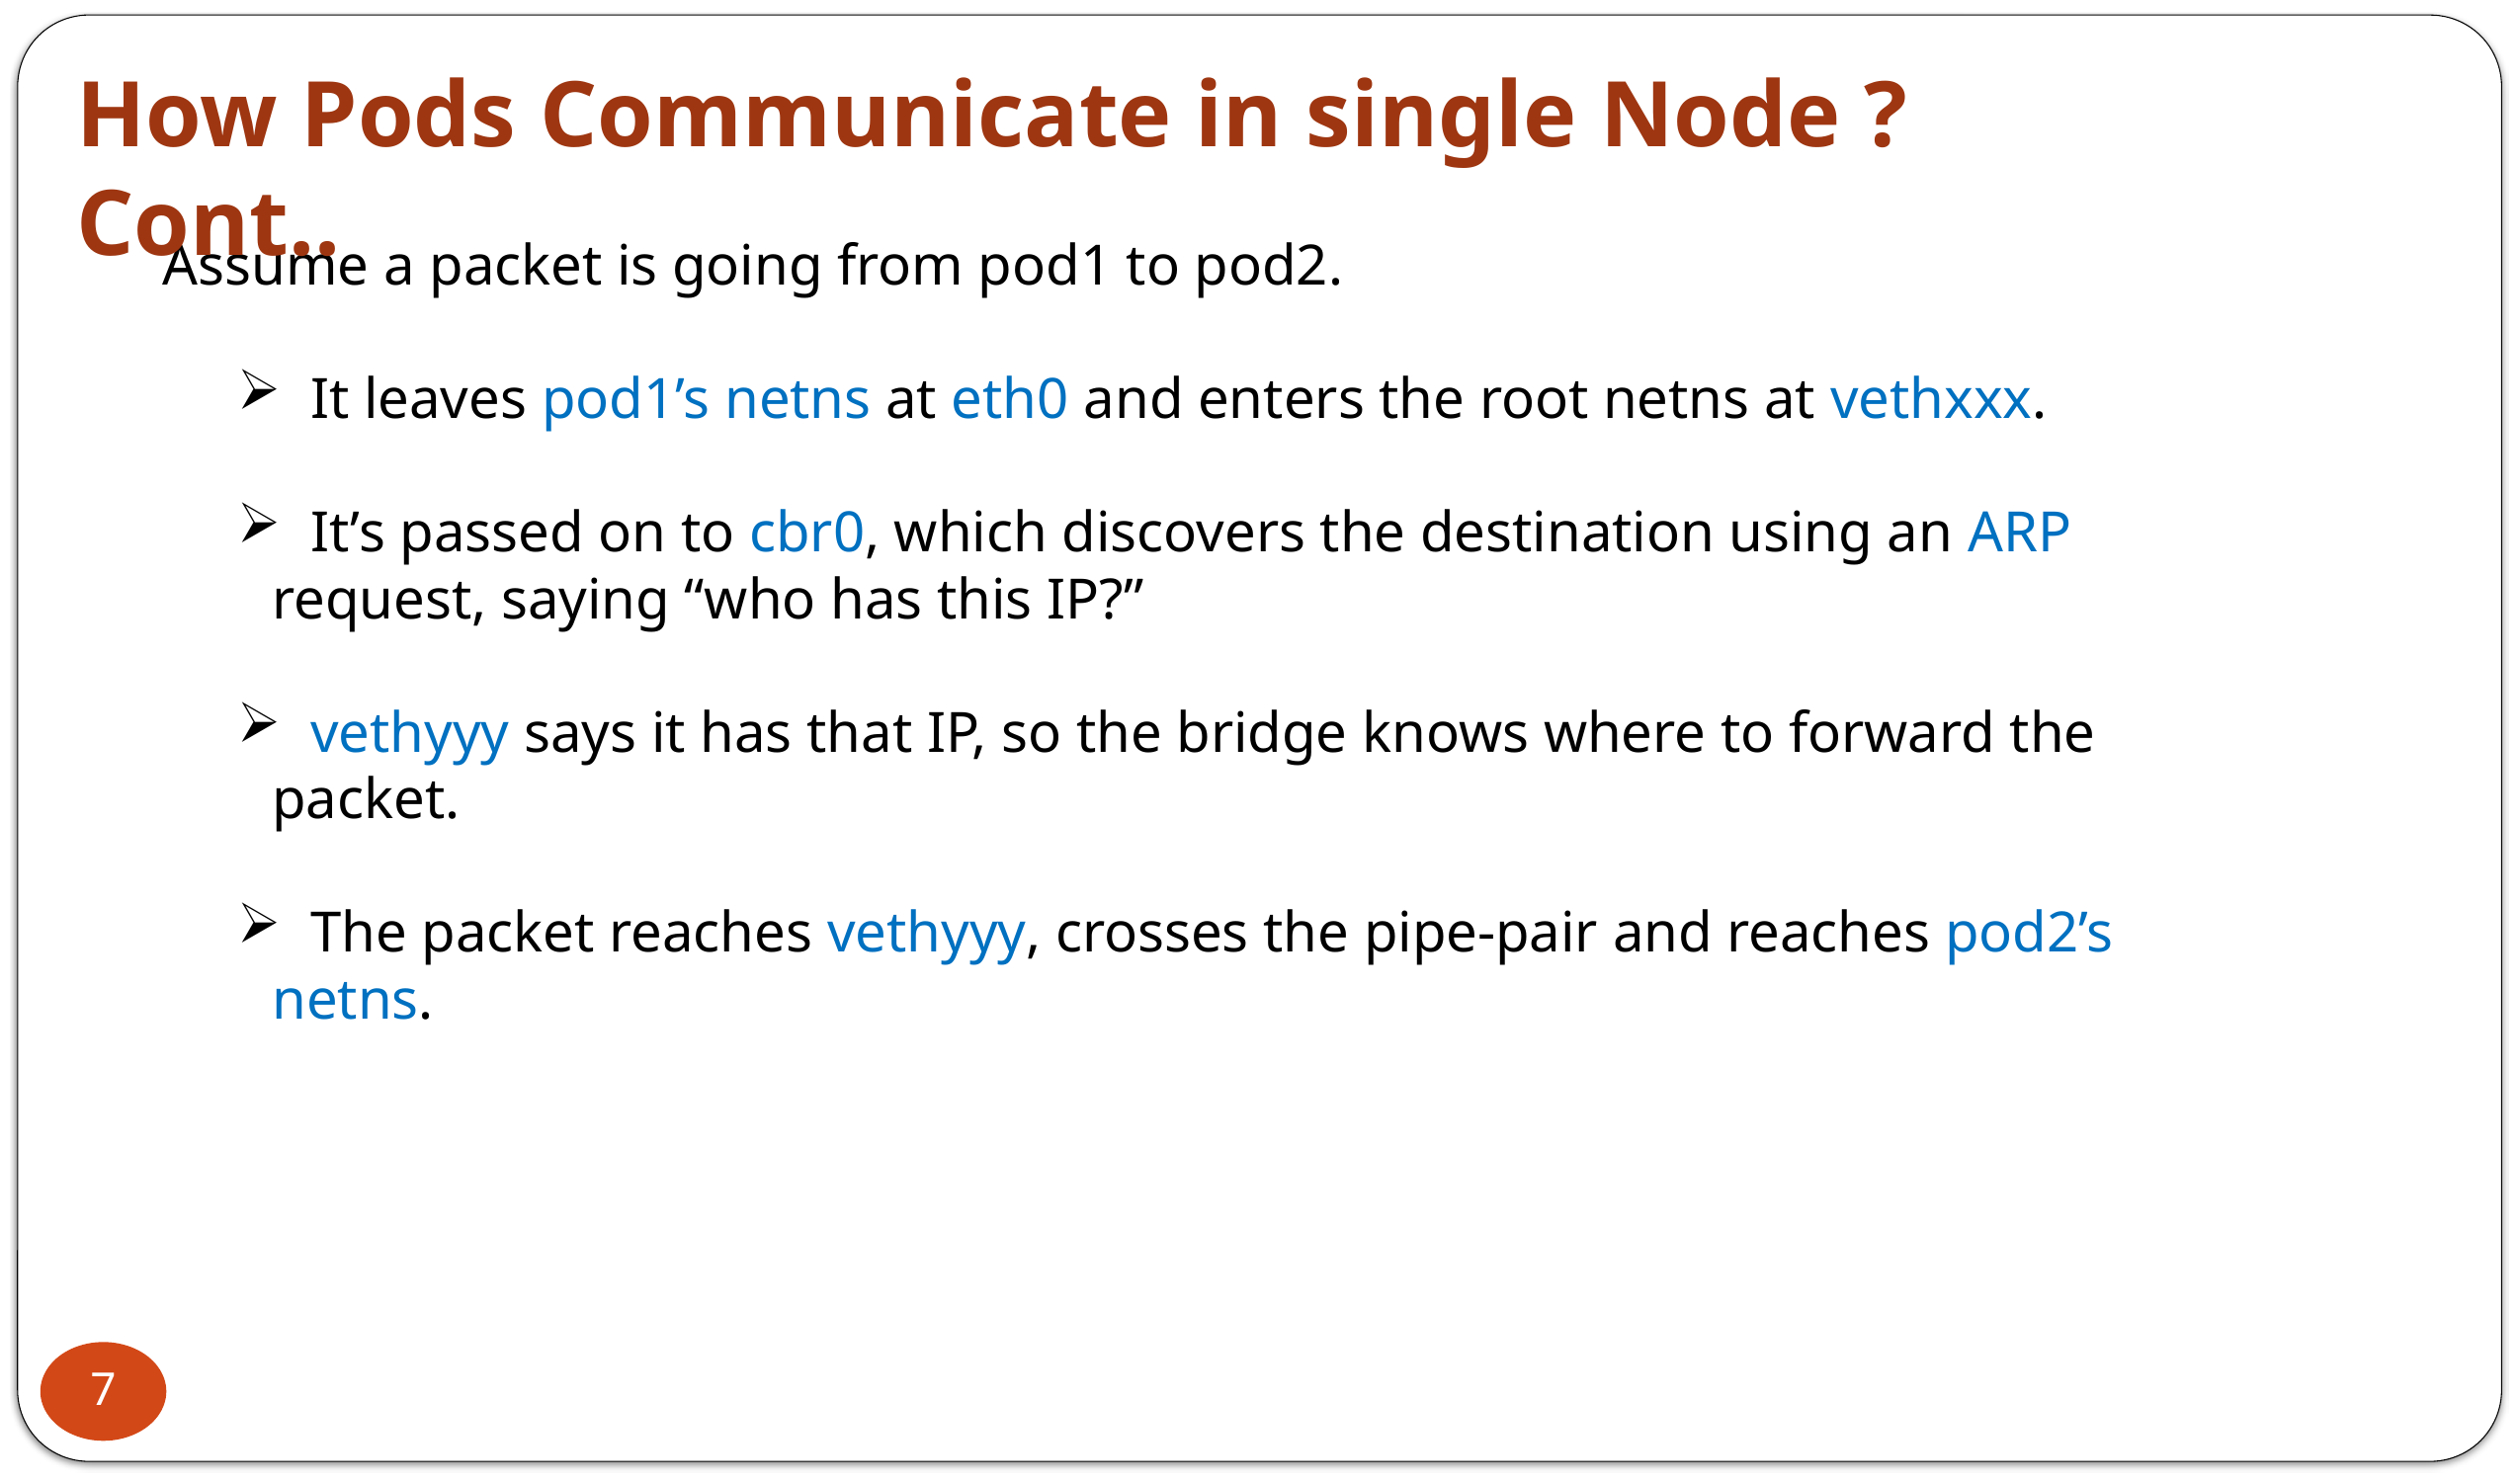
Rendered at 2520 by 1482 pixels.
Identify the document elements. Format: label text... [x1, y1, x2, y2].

slide_number 7 [40, 1342, 167, 1441]
text_box Assume a packet is going from pod1 to pod2. It leaves pod1’s netns at eth0 and enters the root netns at vethxxx. It’s passed on to cbr0, which discovers the destination using an ARP request, saying “who has this IP?” vethyyy says it has that IP, so the bridge knows where to forward the packet. The packet reaches vethyyy, crosses the pipe-pair and reaches pod2’s netns. [147, 221, 2298, 1037]
text_box How Pods Communicate in single Node ? Cont.. [61, 48, 2088, 282]
